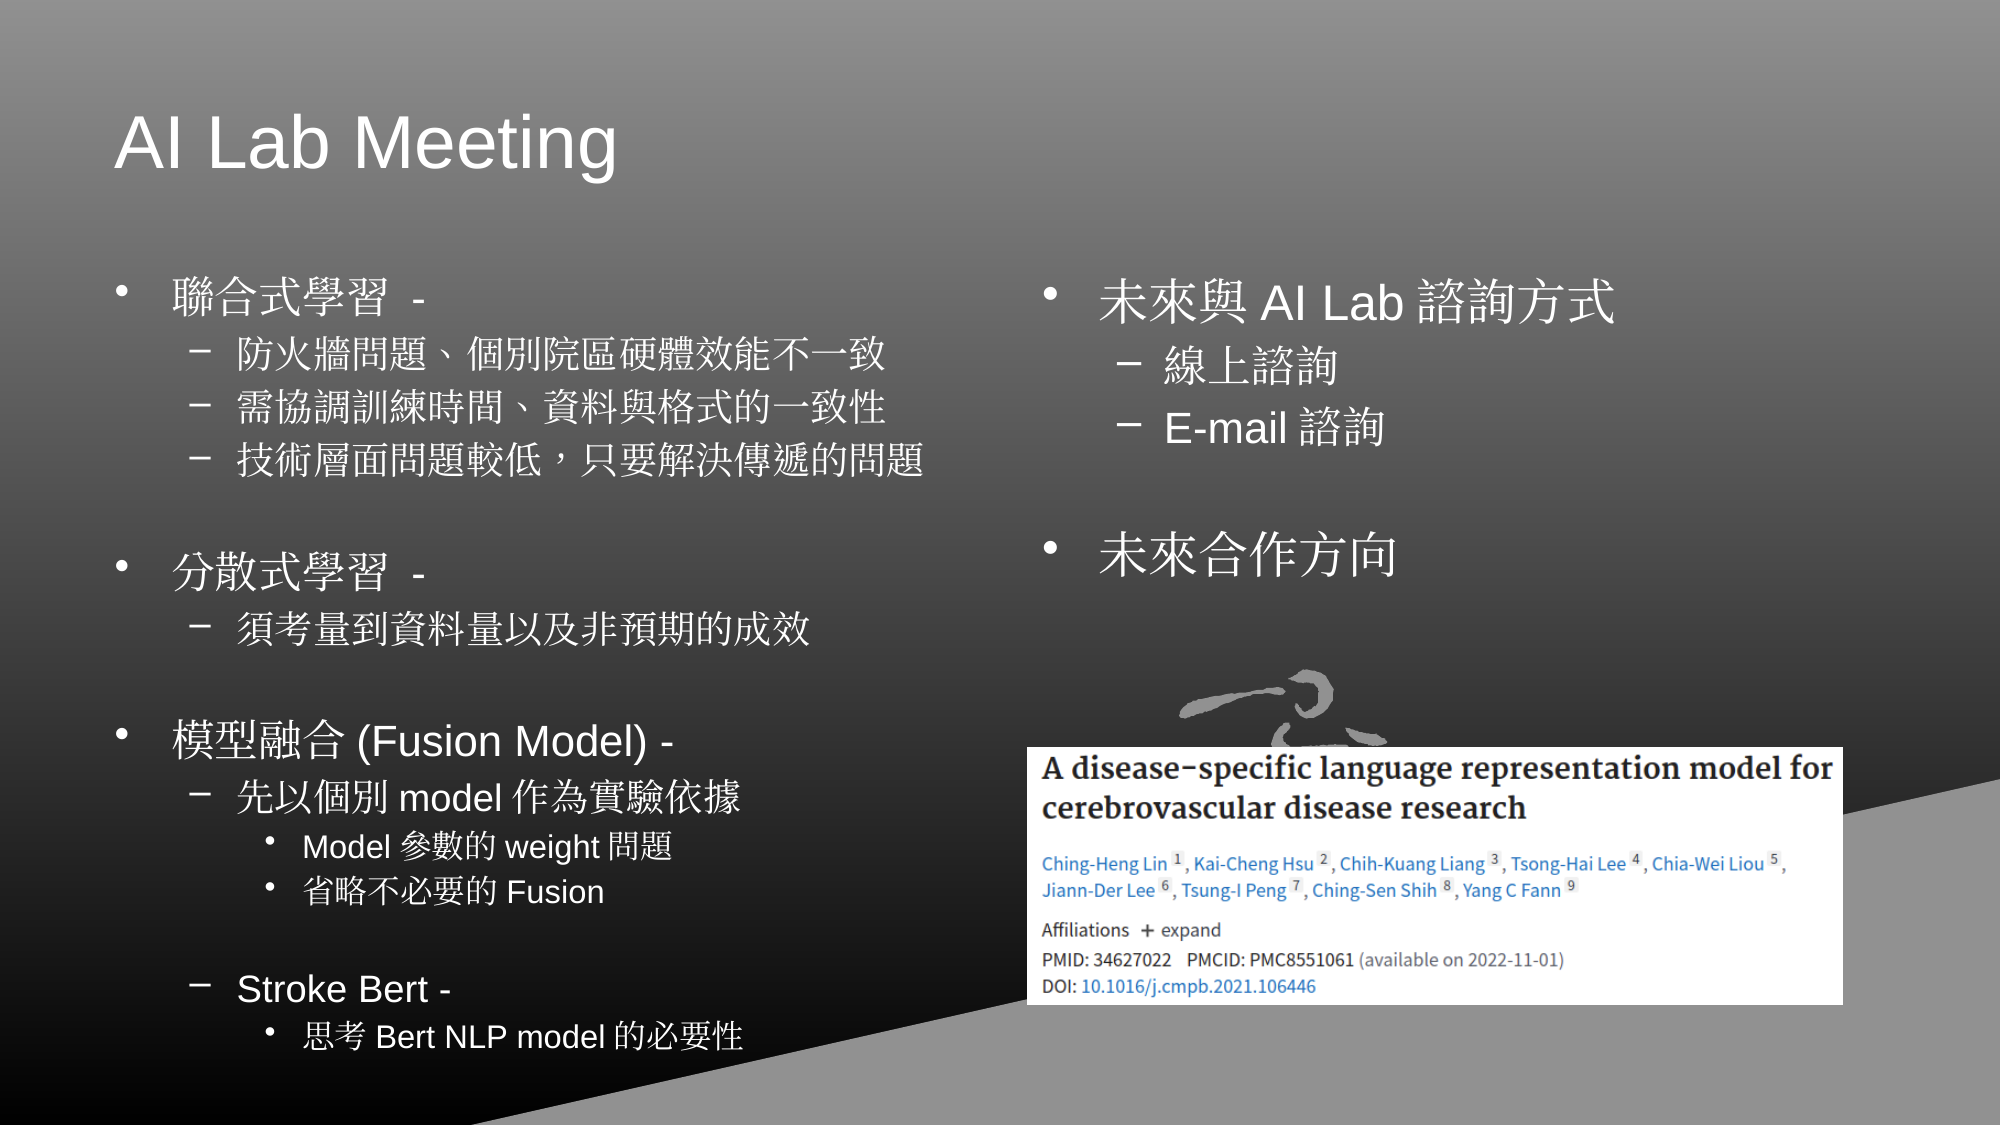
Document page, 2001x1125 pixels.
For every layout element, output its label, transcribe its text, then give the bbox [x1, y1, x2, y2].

text_box 未來與AI Lab諮詢方式 線上諮詢 E-mail諮詢 未來合作方向 [1027, 262, 1932, 1005]
picture [1027, 747, 1843, 1005]
text_box 聯合式學習 - 防火牆問題、個別院區硬體效能不一致 需協調訓練時間、資料與格式的一致性 技術層面問題較低，只要解決傳遞的問題 分散式學習 - 須考量到資料量以及非預期的成效 模型融合(Fusion Model) - 先以個別model作為實驗依據 Model參數的weight問題 省略不必要的Fusion Stroke Bert - 思考Bert NLP model的必要性 [99, 262, 1004, 1005]
title AI Lab Meeting [99, 44, 1901, 233]
